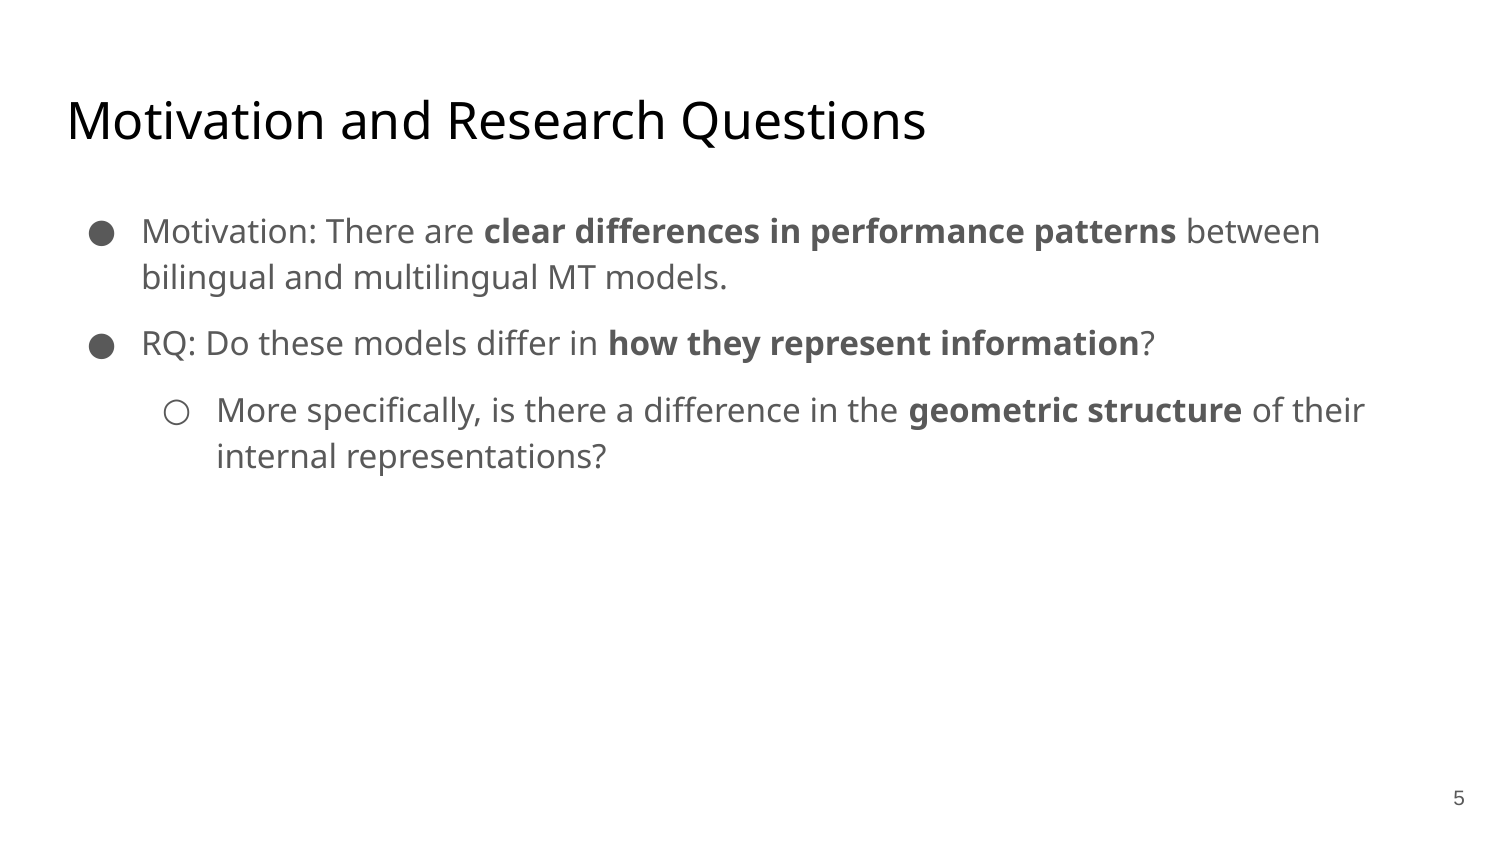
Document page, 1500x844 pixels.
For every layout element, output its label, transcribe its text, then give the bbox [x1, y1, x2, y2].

list Motivation: There are clear differences in performance patterns between bilingual and multilingual MT models. RQ: Do these models differ in how they represent information? More specifically, is there a difference in the geometric structure of their internal representations? [51, 189, 1449, 750]
title Motivation and Research Questions [51, 72, 1449, 167]
slide_number 5 [1389, 764, 1480, 830]
